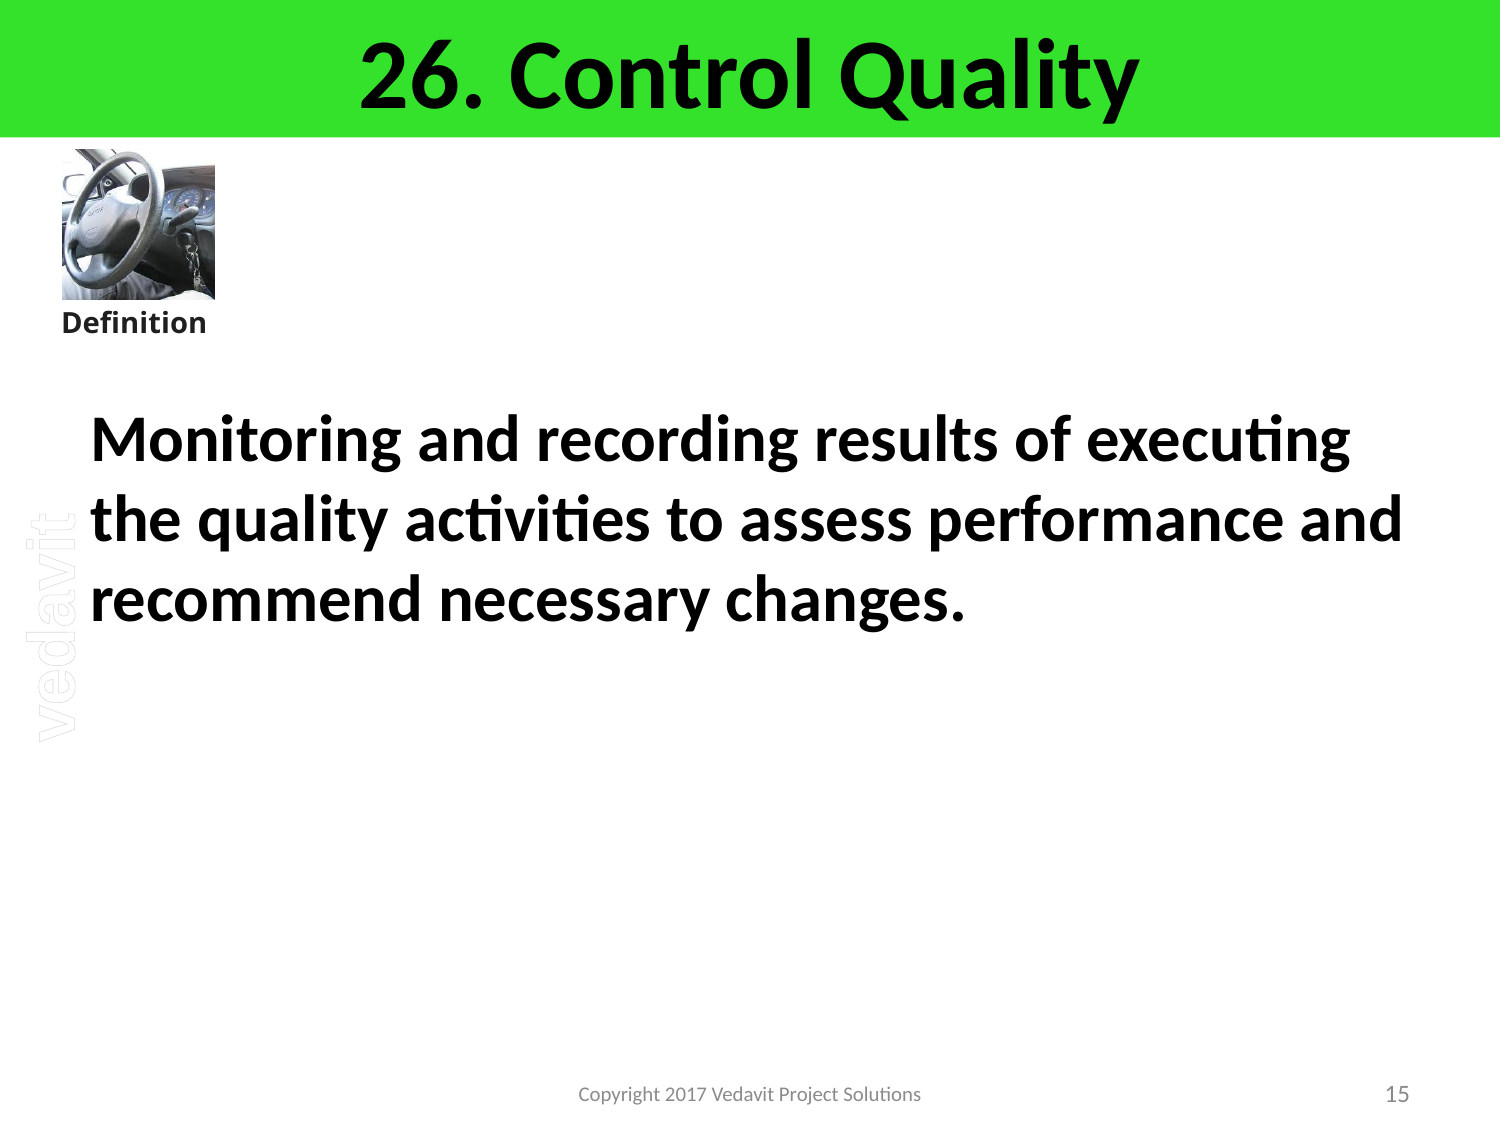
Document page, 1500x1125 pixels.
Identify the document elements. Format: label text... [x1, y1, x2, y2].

title 26. Control Quality [0, 0, 1500, 138]
list Monitoring and recording results of executing the quality activities to assess performance and recommend necessary changes. [75, 387, 1425, 1005]
picture [62, 149, 215, 300]
footer Copyright 2017 Vedavit Project Solutions [512, 1062, 988, 1123]
slide_number 229 [1074, 1062, 1425, 1123]
